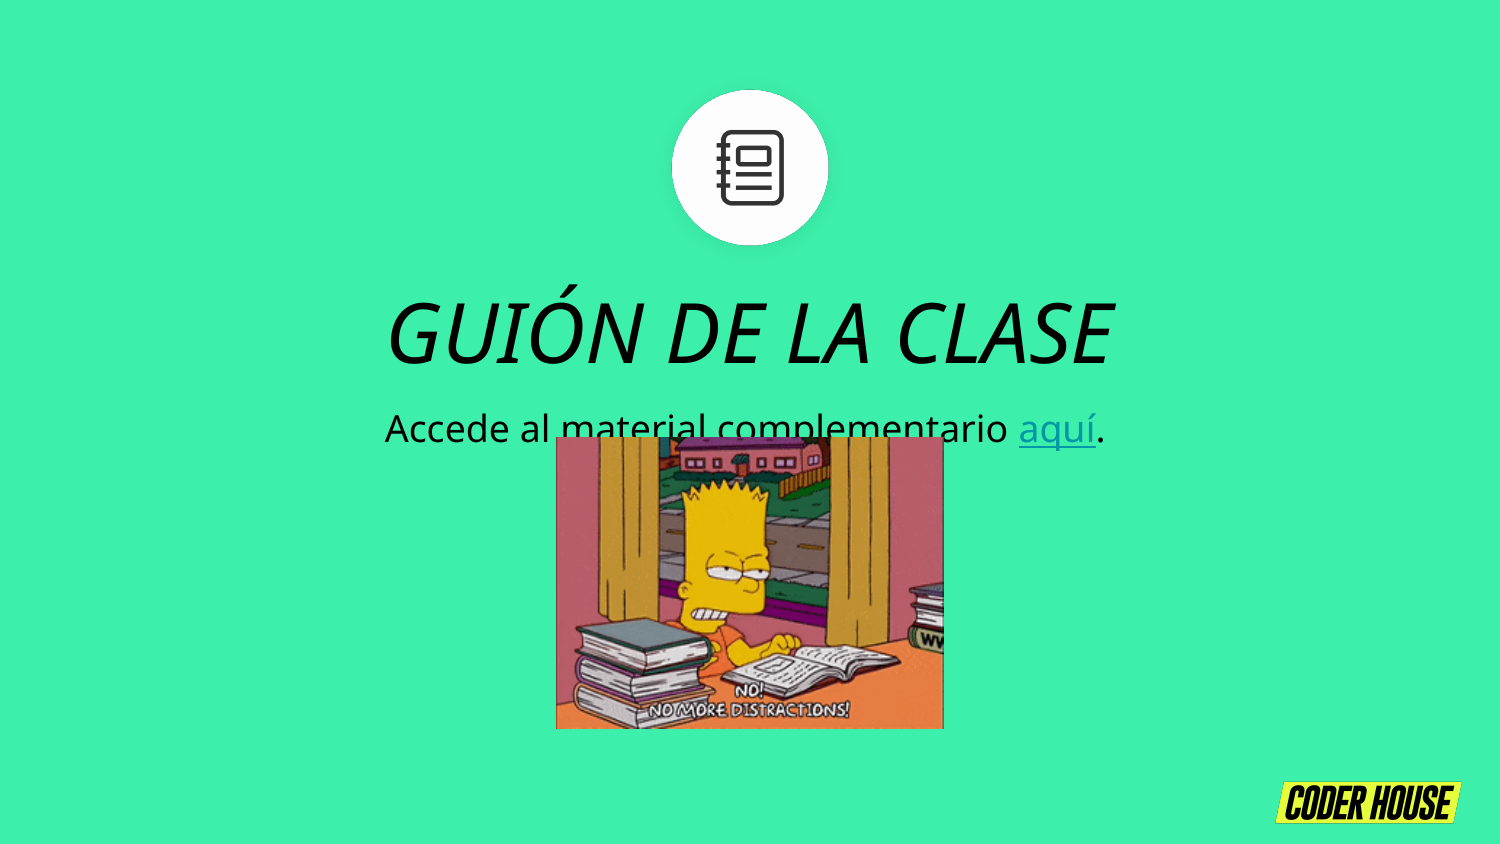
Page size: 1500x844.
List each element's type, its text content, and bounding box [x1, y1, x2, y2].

text_box GUIÓN DE LA CLASE Accede al material complementario aquí. [132, 264, 1368, 640]
picture [555, 437, 944, 729]
picture [652, 69, 848, 265]
picture [1270, 775, 1466, 830]
